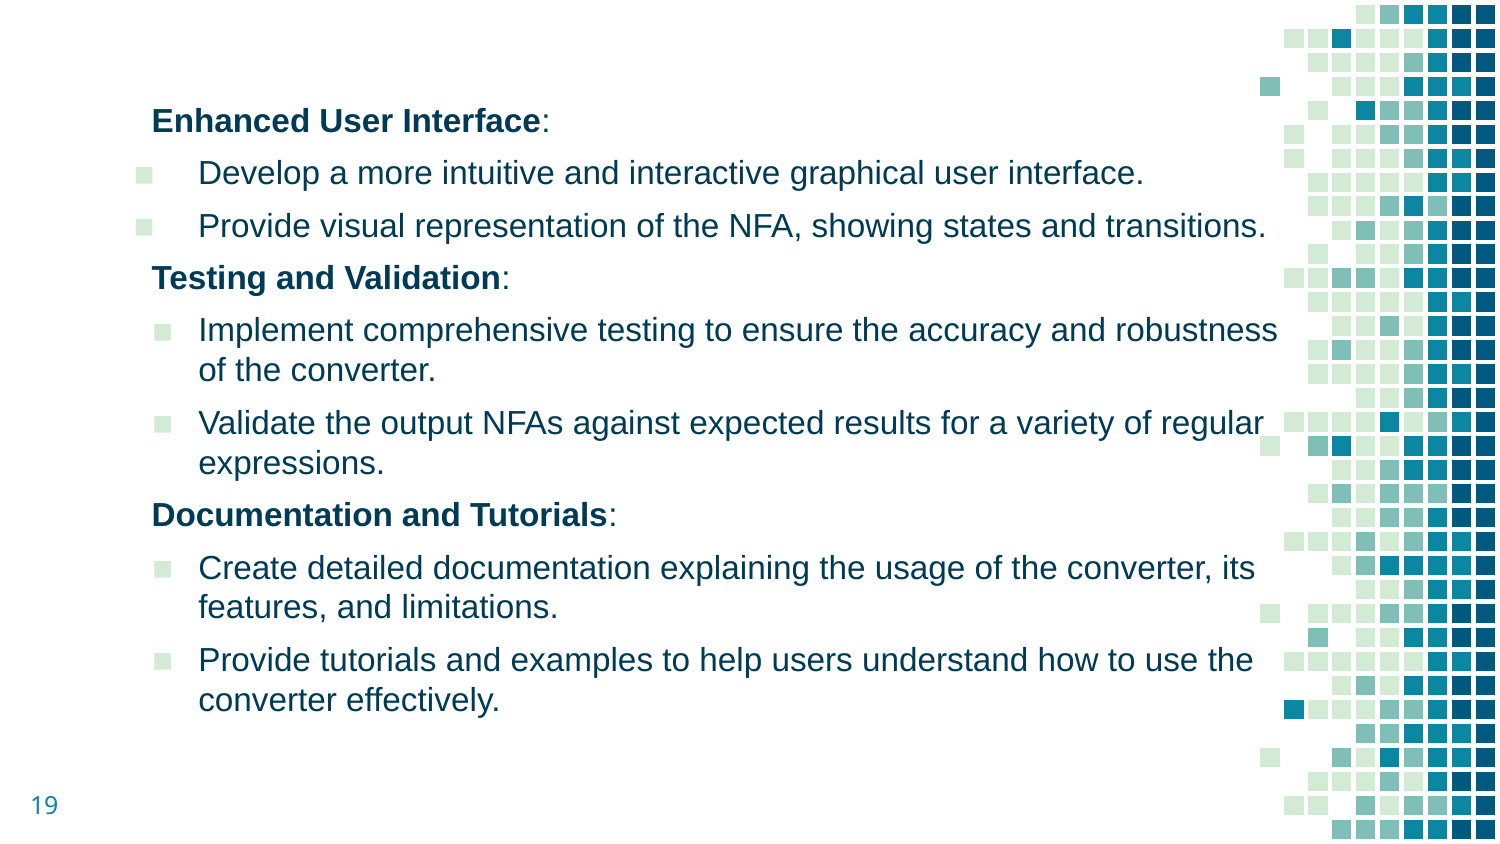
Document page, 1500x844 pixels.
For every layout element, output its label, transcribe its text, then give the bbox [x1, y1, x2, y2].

slide_number 19 [15, 774, 105, 839]
list Enhanced User Interface: Develop a more intuitive and interactive graphical user interface. Provide visual representation of the NFA, showing states and transitions. Testing and Validation: Implement comprehensive testing to ensure the accuracy and robustness of the converter. Validate the output NFAs against expected results for a variety of regular expressions. Documentation and Tutorials: Create detailed documentation explaining the usage of the converter, its features, and limitations. Provide tutorials and examples to help users understand how to use the converter effectively. [117, 83, 1315, 796]
